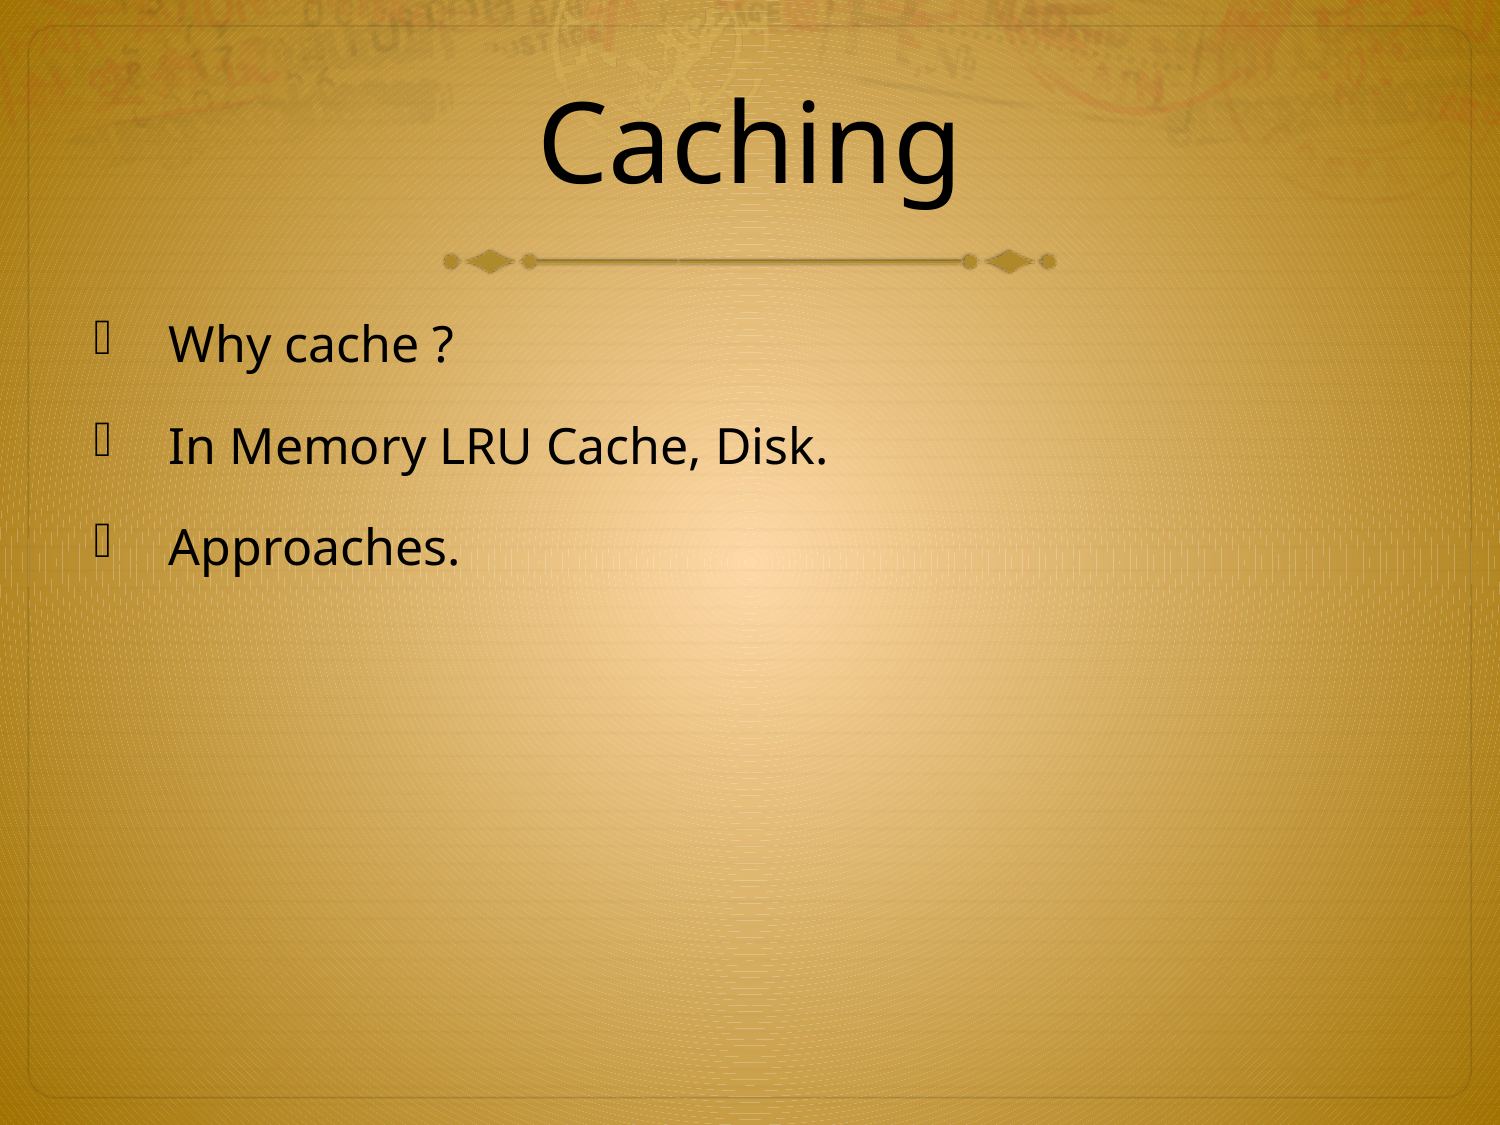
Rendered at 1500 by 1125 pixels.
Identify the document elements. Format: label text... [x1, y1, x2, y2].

picture [0, 0, 1500, 1125]
list Why cache ? In Memory LRU Cache, Disk. Approaches. [93, 311, 1407, 988]
title Caching [93, 44, 1407, 234]
